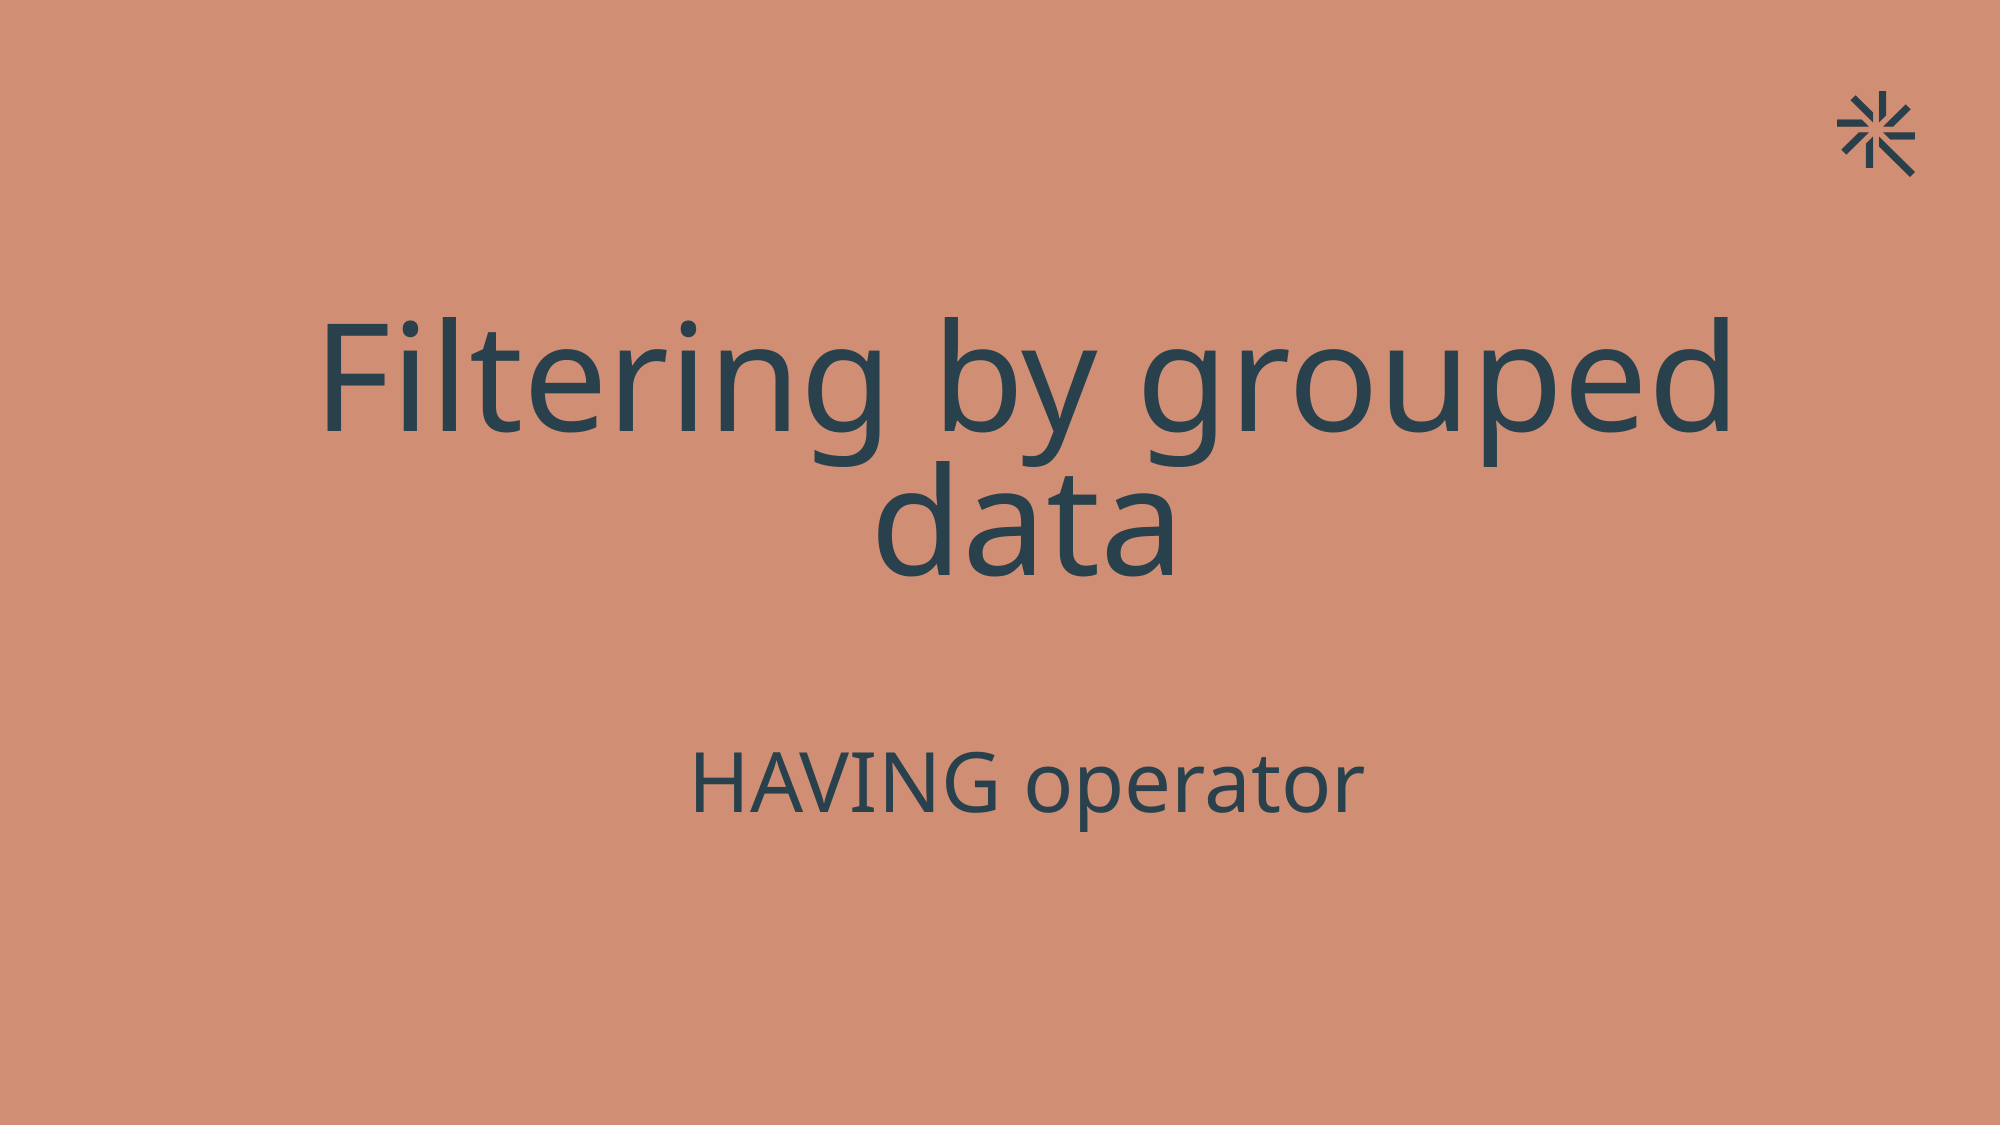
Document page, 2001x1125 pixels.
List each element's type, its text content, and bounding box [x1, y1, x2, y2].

title Filtering by grouped data HAVING operator [169, 345, 1886, 801]
picture [1837, 91, 1915, 177]
